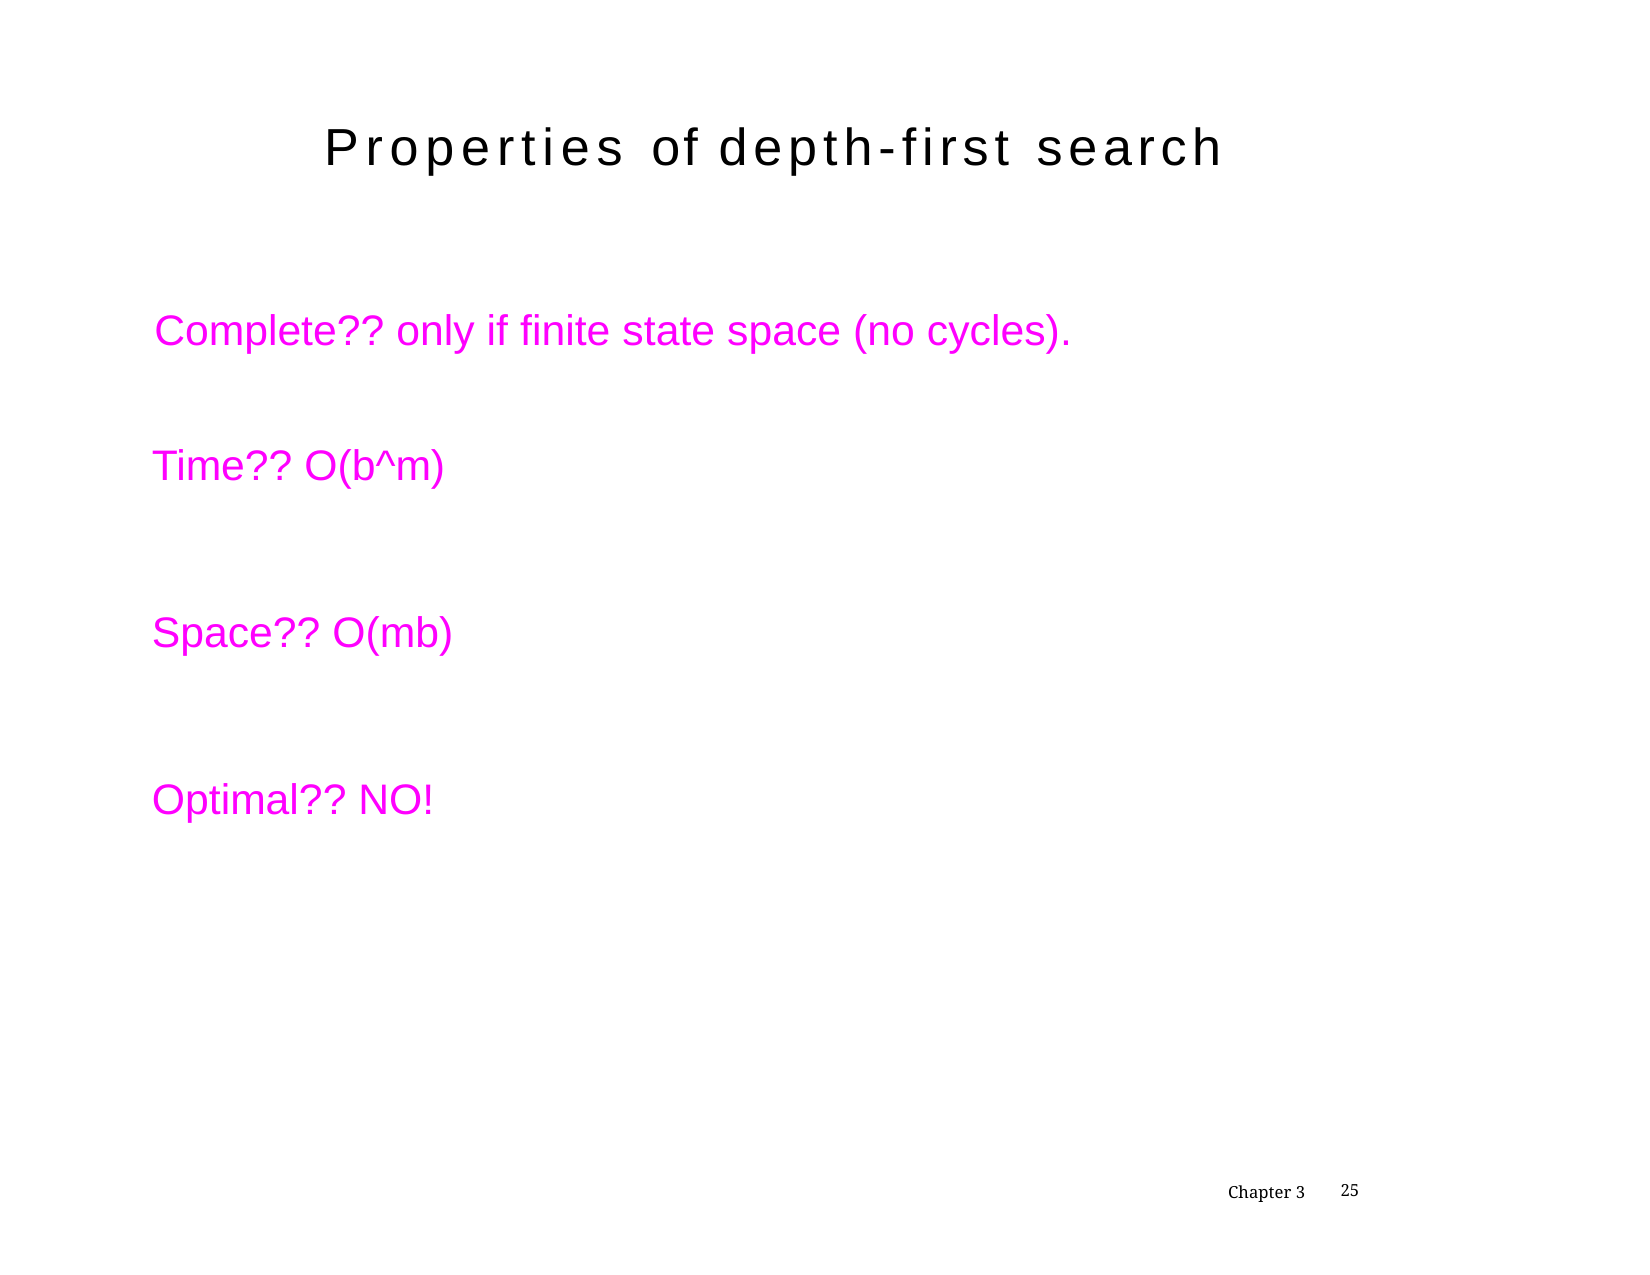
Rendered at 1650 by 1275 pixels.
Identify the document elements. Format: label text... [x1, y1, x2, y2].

text_box Properties of depth-first search [103, 125, 1370, 338]
text_box Chapter 3 [1226, 1183, 1308, 1275]
text_box Complete?? only if finite state space (no cycles). Time?? O(b^m) Space?? O(mb) Optimal?? NO! [151, 301, 1545, 875]
text_box <number> [1336, 1183, 1363, 1275]
